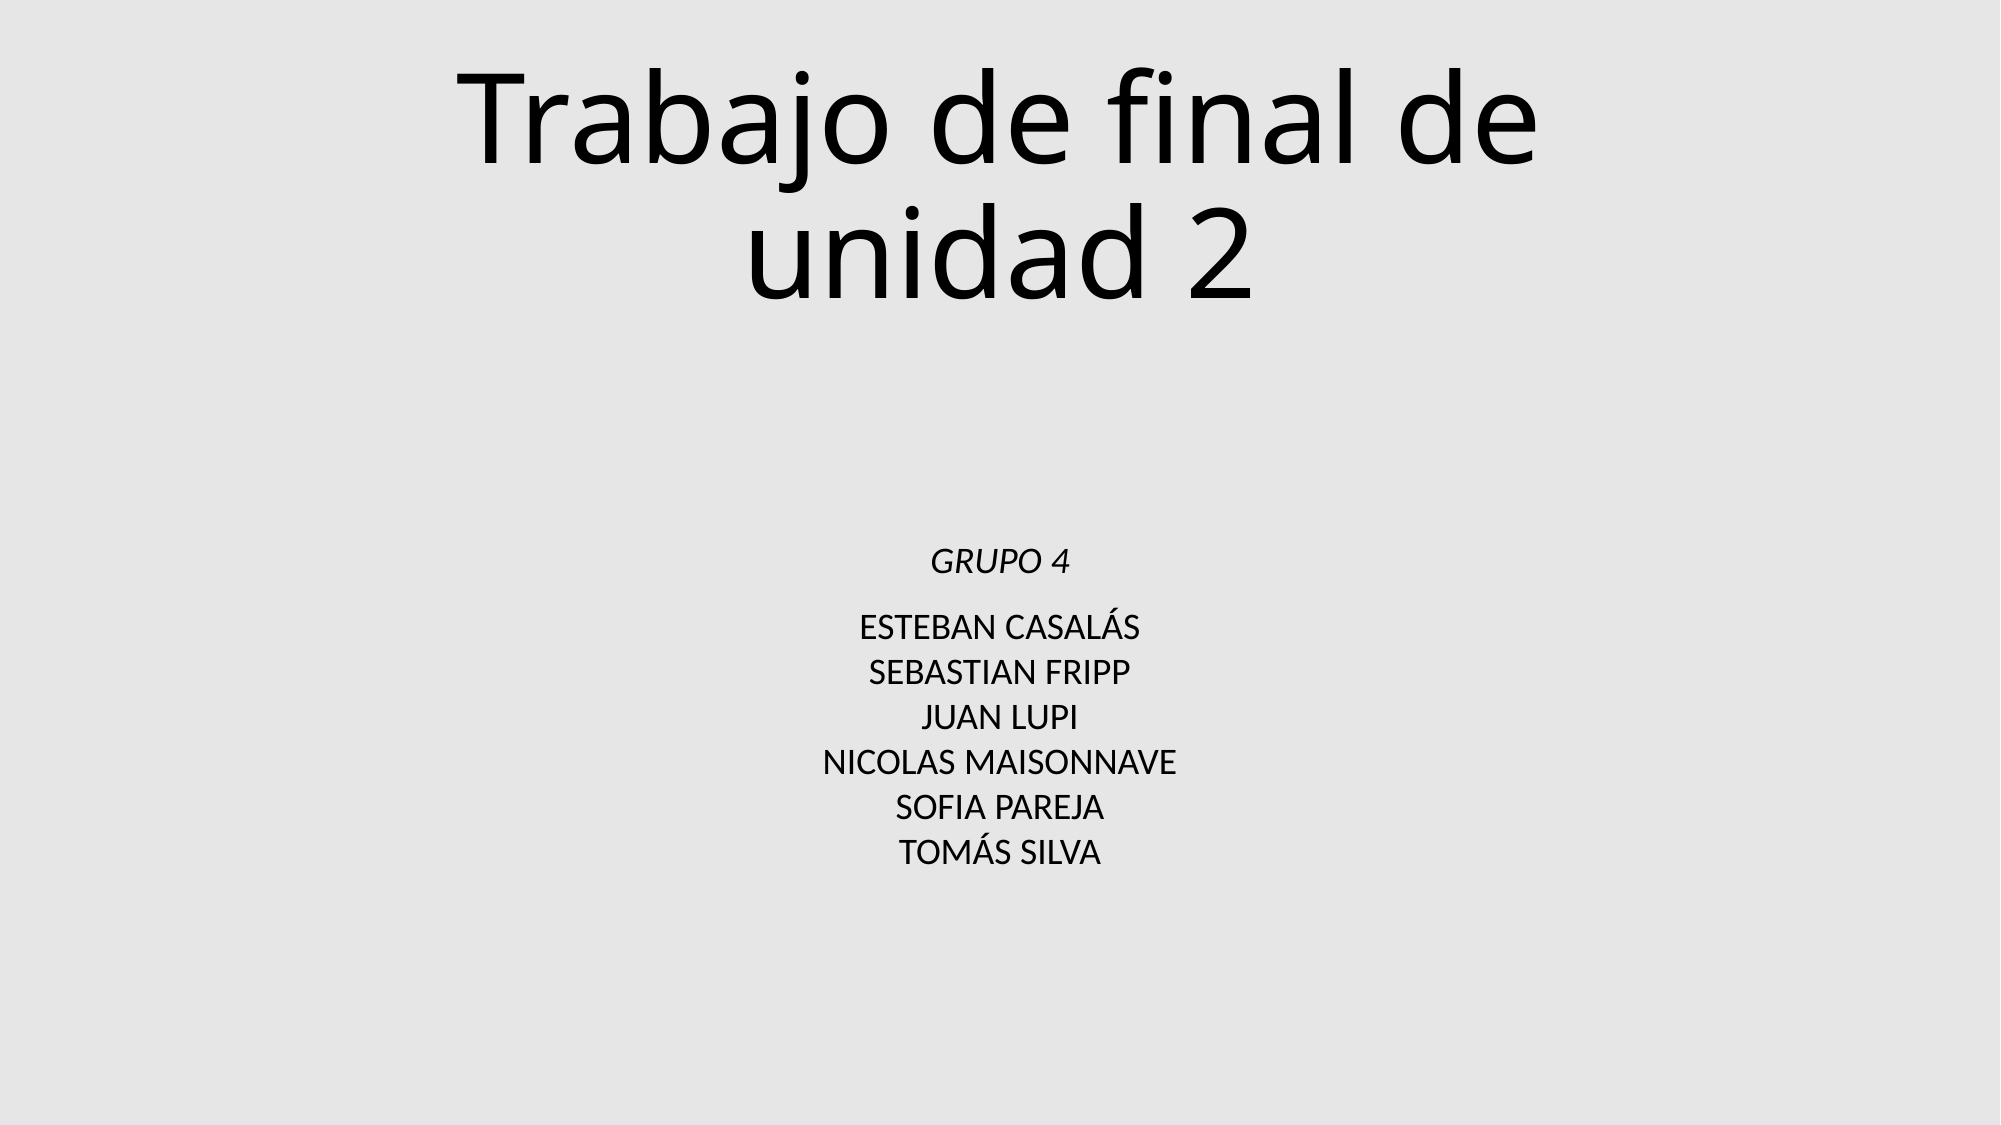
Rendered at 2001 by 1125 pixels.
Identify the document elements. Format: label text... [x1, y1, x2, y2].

text_box GRUPO 4 ESTEBAN CASALáS SEBASTIAN FRIPP JUAN LUPI NICOLAS MAISONNAVE SOFIA PAREJA TOMáS SILVA [765, 528, 1235, 880]
title Trabajo de final de unidad 2 [290, 172, 1709, 334]
